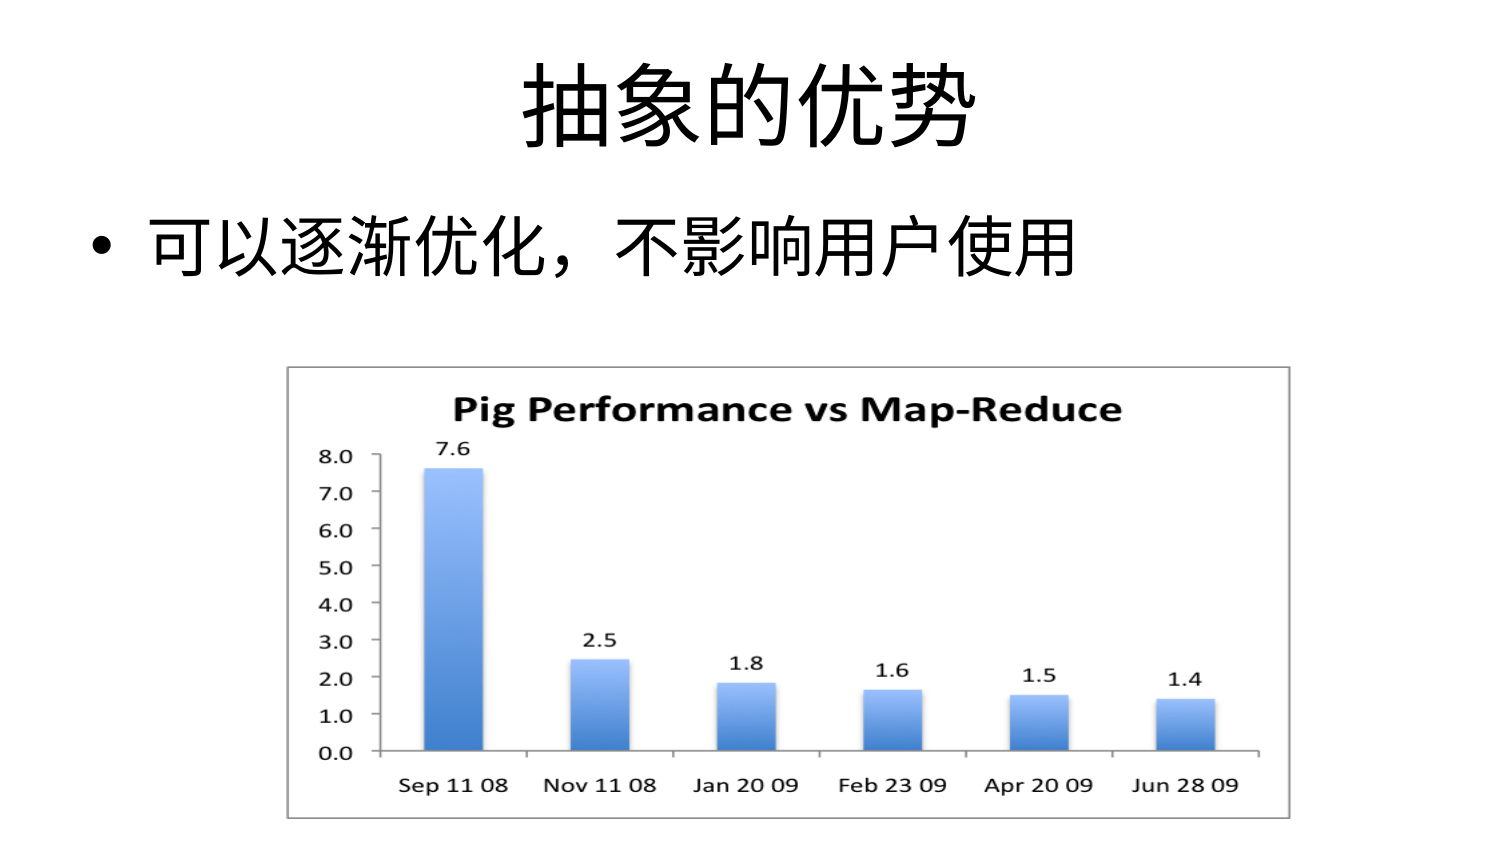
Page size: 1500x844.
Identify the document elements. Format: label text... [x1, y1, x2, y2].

title 抽象的优势 [75, 33, 1425, 175]
list 可以逐渐优化，不影响用户使用 [75, 196, 1425, 754]
picture [285, 365, 1292, 820]
